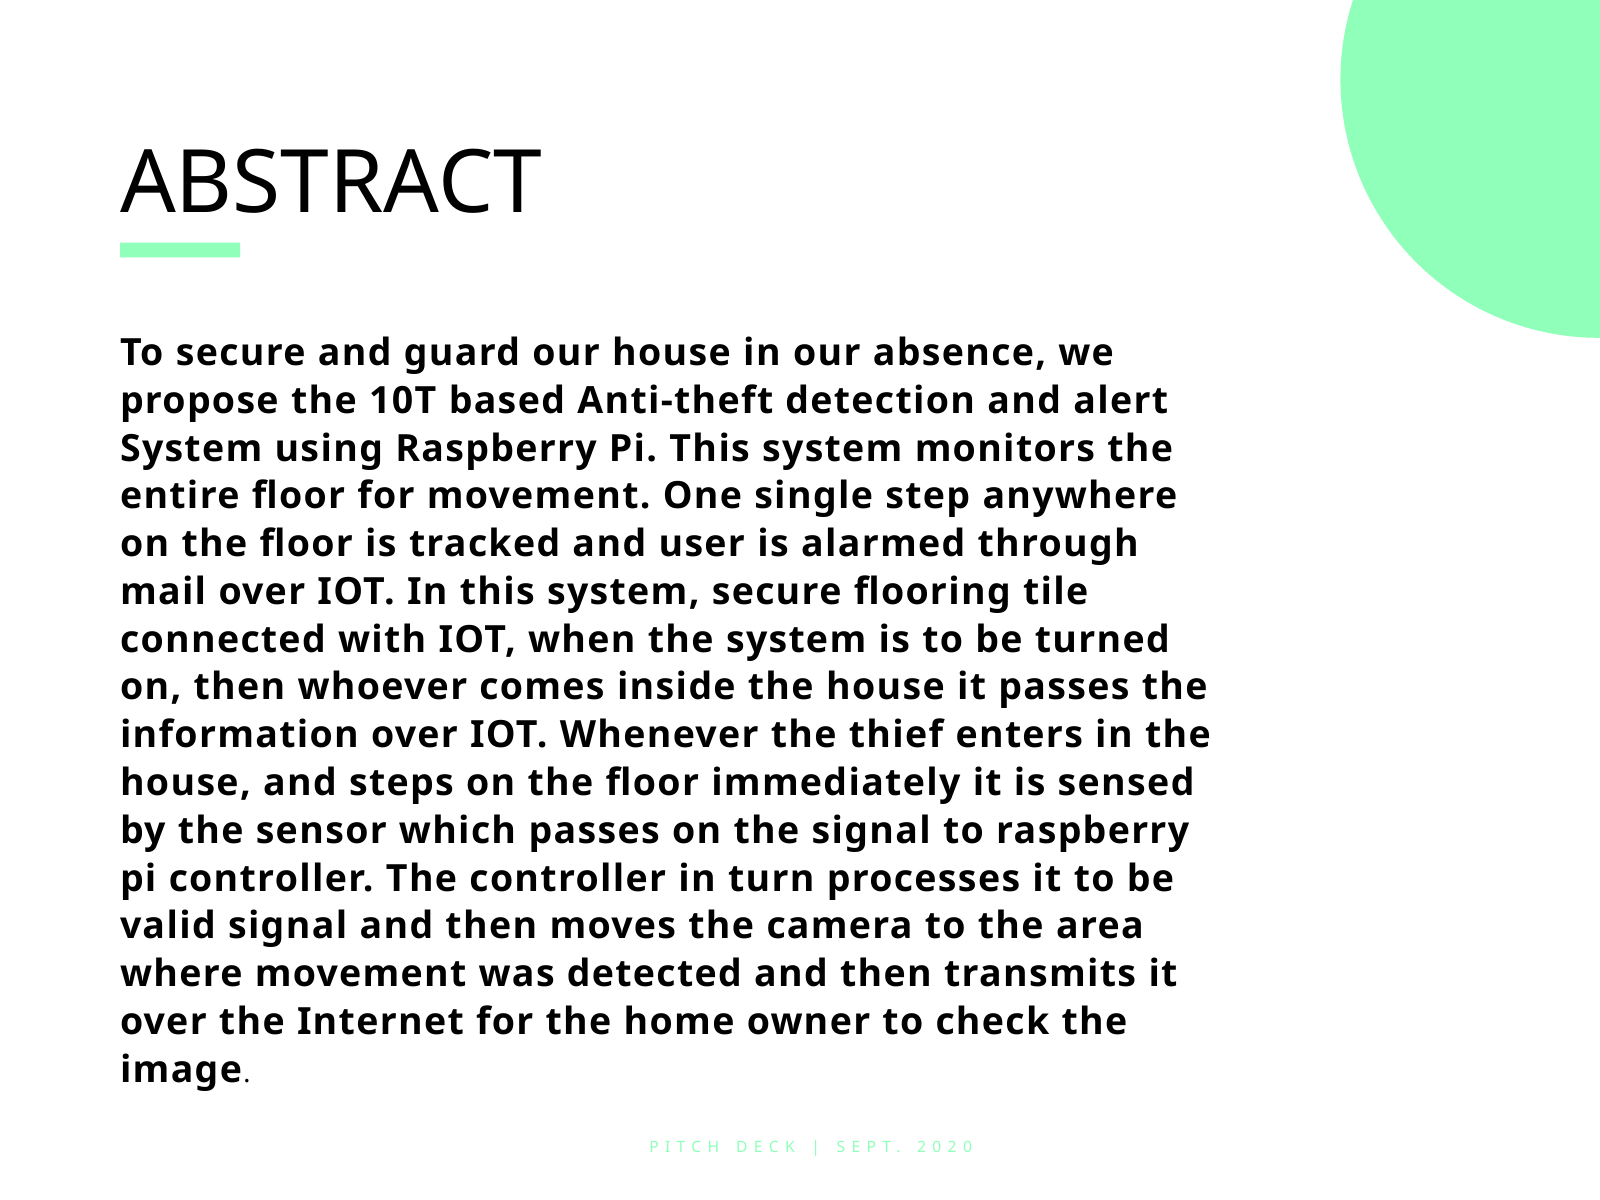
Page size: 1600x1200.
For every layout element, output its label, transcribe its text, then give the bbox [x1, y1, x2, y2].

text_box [1341, 0, 1600, 339]
text_box To secure and guard our house in our absence, we propose the 10T based Anti-theft detection and alert System using Raspberry Pi. This system monitors the entire floor for movement. One single step anywhere on the floor is tracked and user is alarmed through mail over IOT. In this system, secure flooring tile connected with IOT, when the system is to be turned on, then whoever comes inside the house it passes the information over IOT. Whenever the thief enters in the house, and steps on the floor immediately it is sensed by the sensor which passes on the signal to raspberry pi controller. The controller in turn processes it to be valid signal and then moves the camera to the area where movement was detected and then transmits it over the Internet for the home owner to check the image. [119, 325, 1236, 1090]
text_box PITCH DECK | SEPT. 2020 [252, 1133, 1369, 1156]
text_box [119, 119, 1237, 258]
